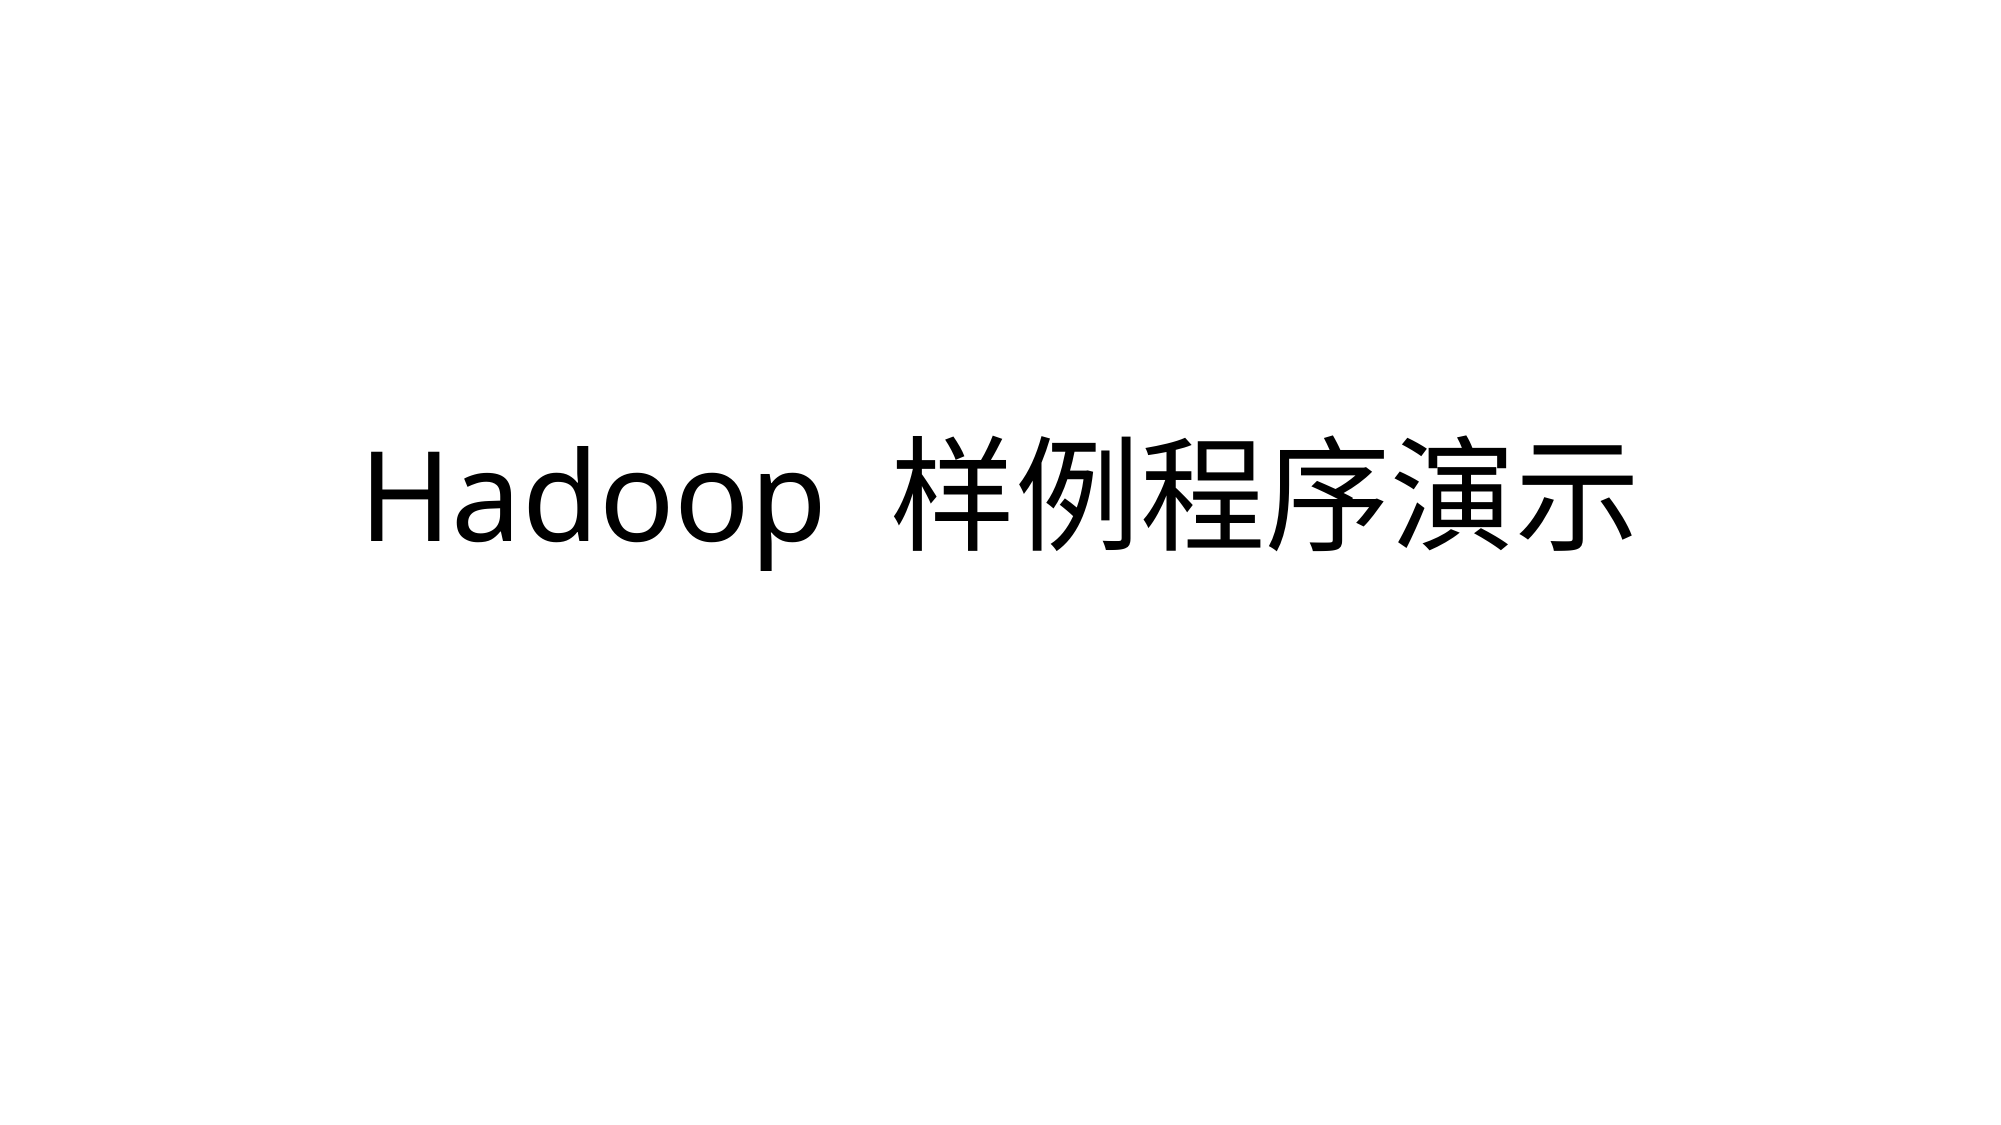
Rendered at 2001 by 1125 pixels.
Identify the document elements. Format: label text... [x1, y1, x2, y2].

title Hadoop 样例程序演示 [249, 184, 1750, 576]
